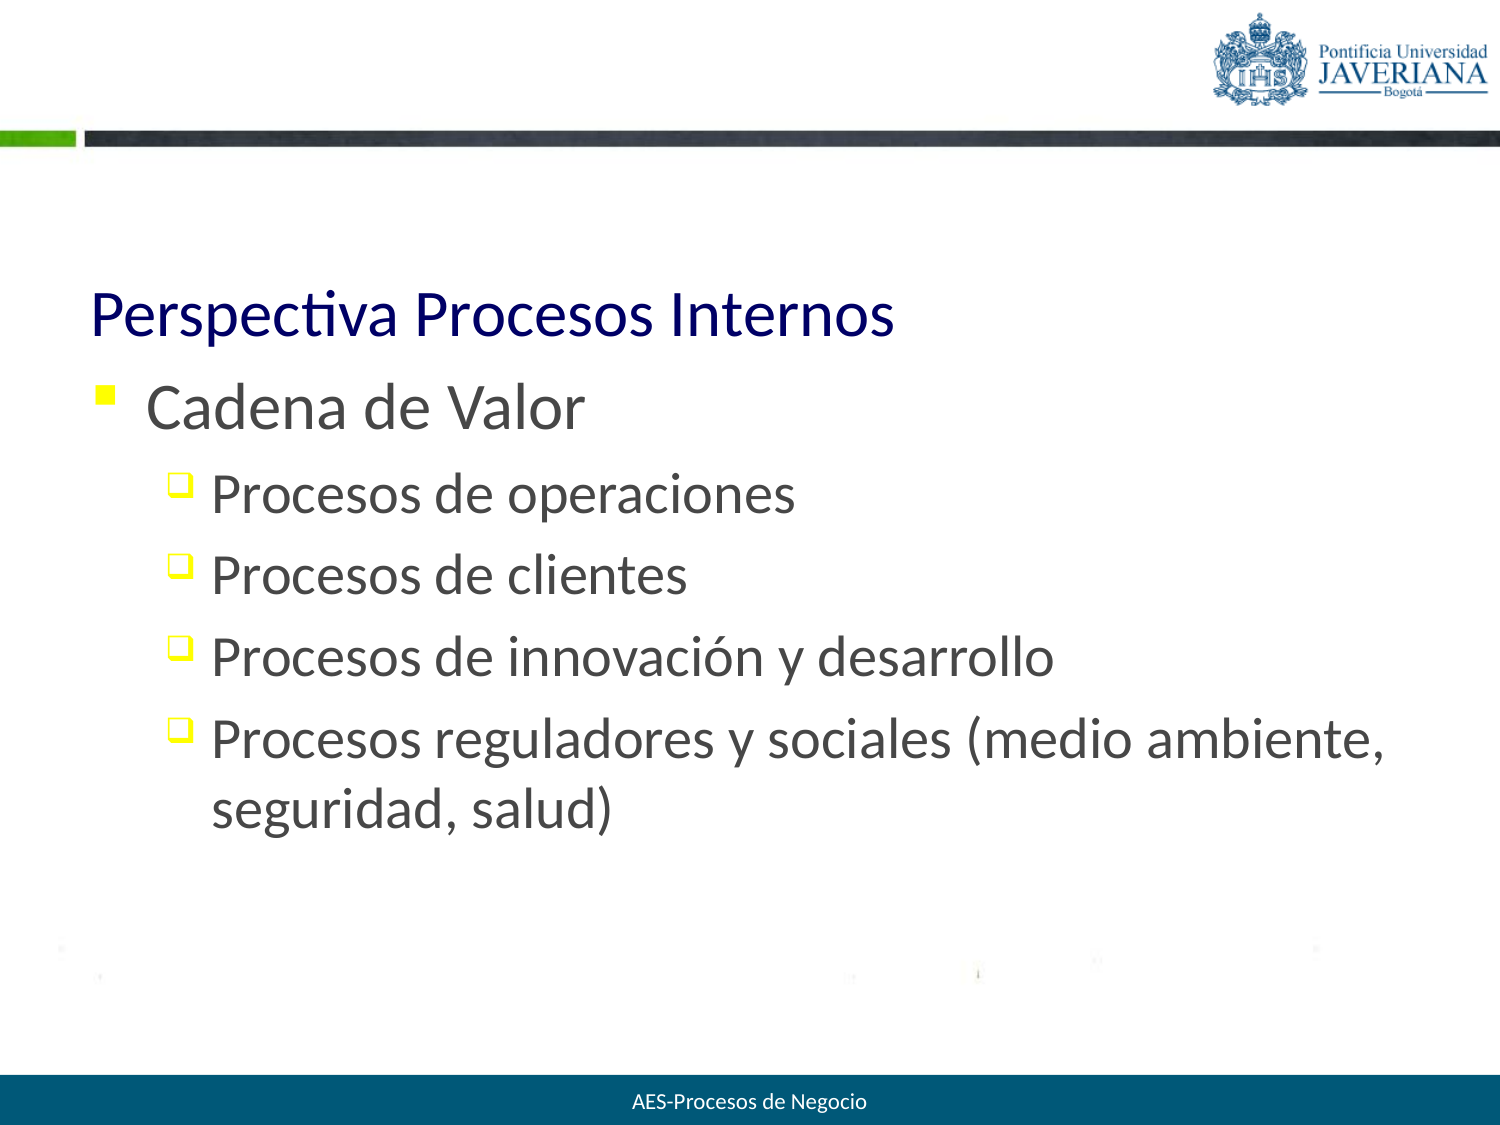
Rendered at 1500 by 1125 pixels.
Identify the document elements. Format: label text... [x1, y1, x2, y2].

list Perspectiva Procesos Internos Cadena de Valor Procesos de operaciones Procesos de clientes Procesos de innovación y desarrollo Procesos reguladores y sociales (medio ambiente, seguridad, salud) [74, 262, 1426, 1006]
picture [0, 0, 1500, 1074]
